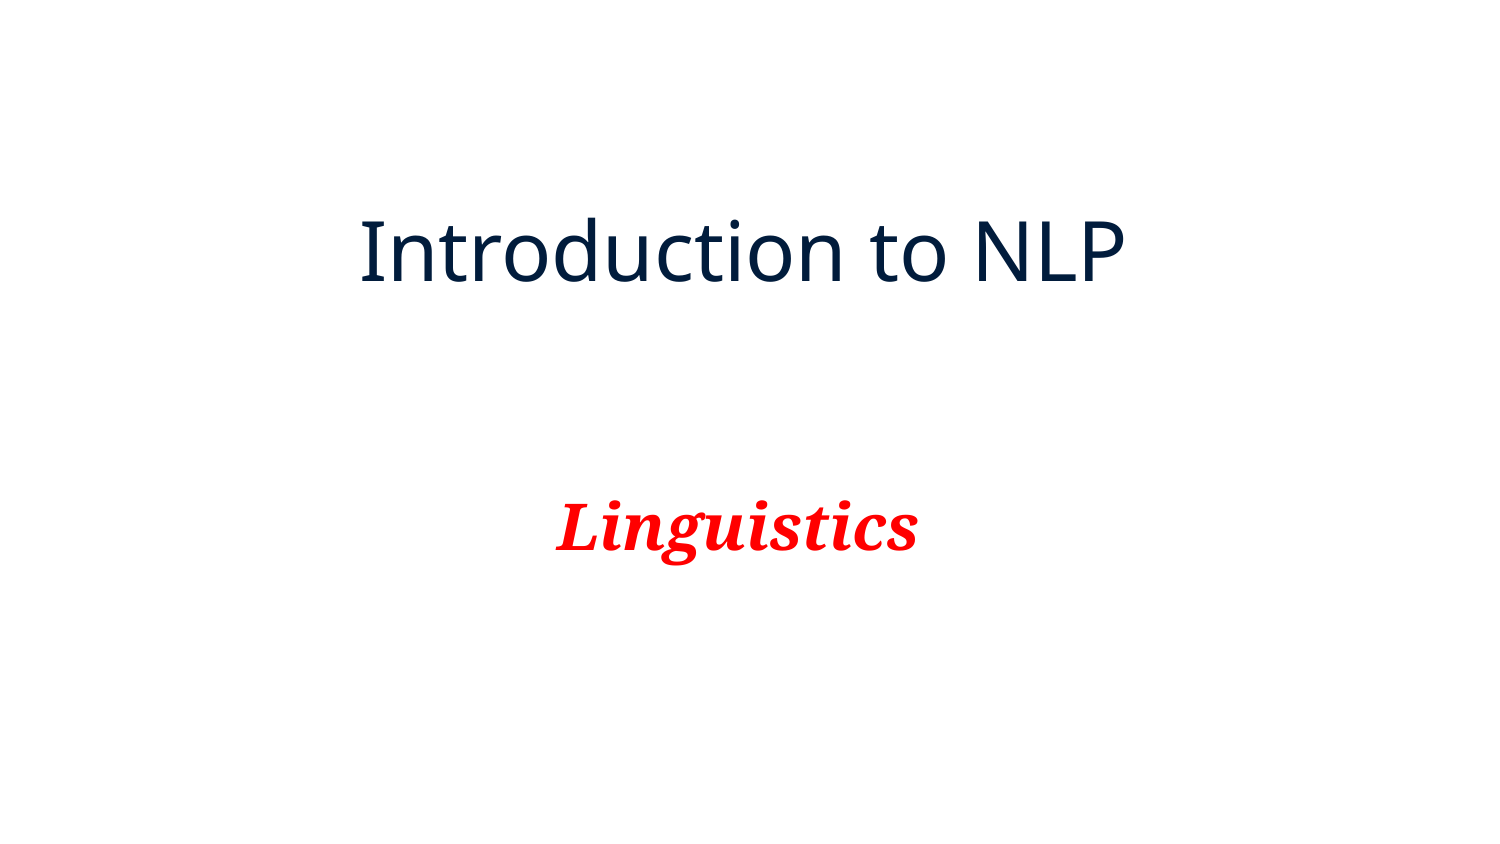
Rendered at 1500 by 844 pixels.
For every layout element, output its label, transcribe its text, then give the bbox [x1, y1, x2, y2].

subtitle Linguistics [120, 478, 1357, 694]
title Introduction to NLP [43, 190, 1445, 443]
